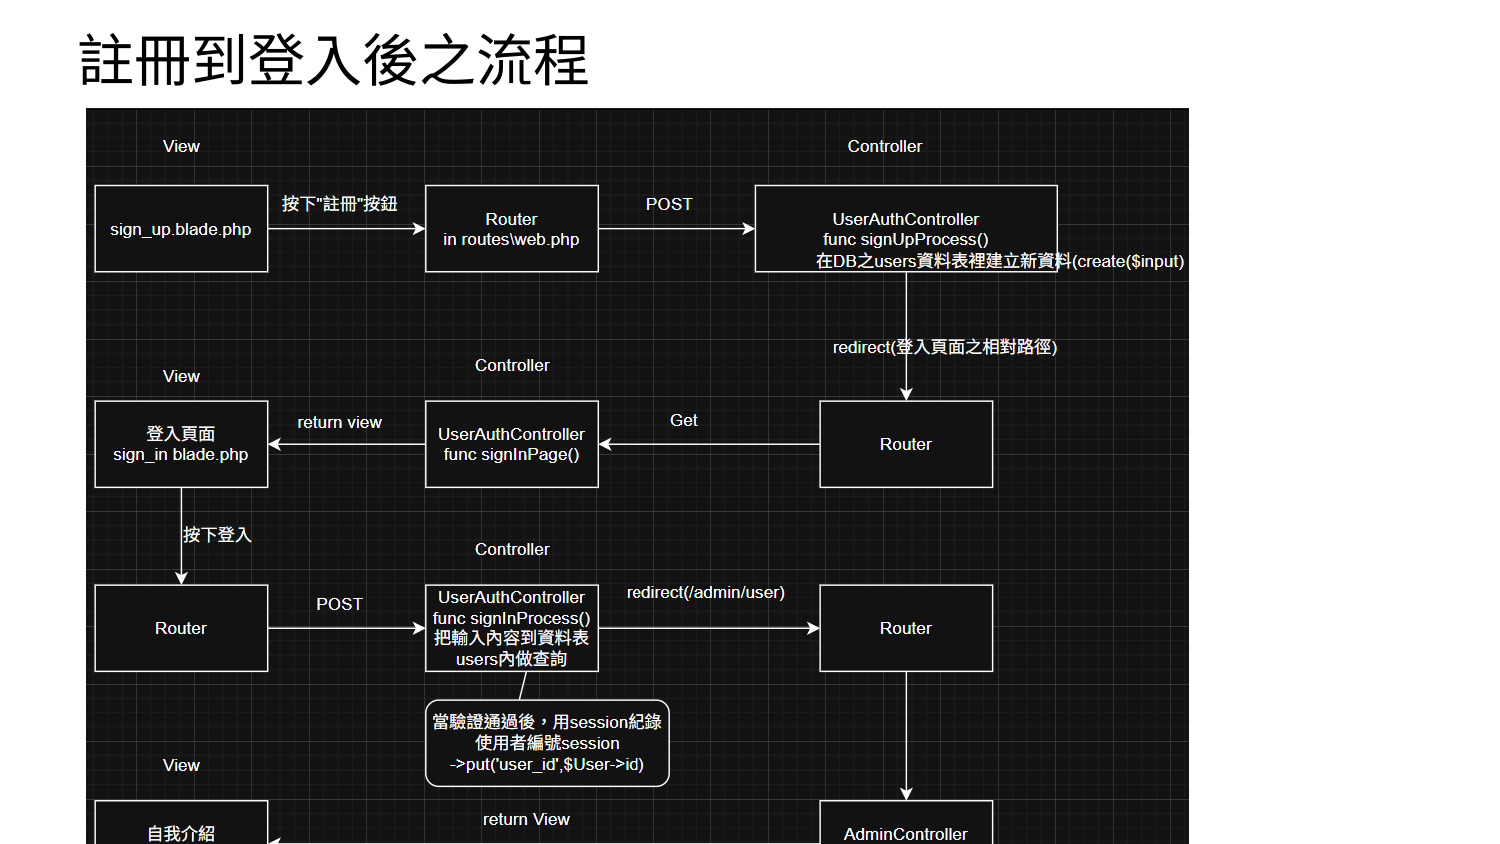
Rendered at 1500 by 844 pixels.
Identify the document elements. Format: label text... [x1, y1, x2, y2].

picture [85, 108, 1189, 844]
title 註冊到登入後之流程 [62, 14, 1461, 109]
